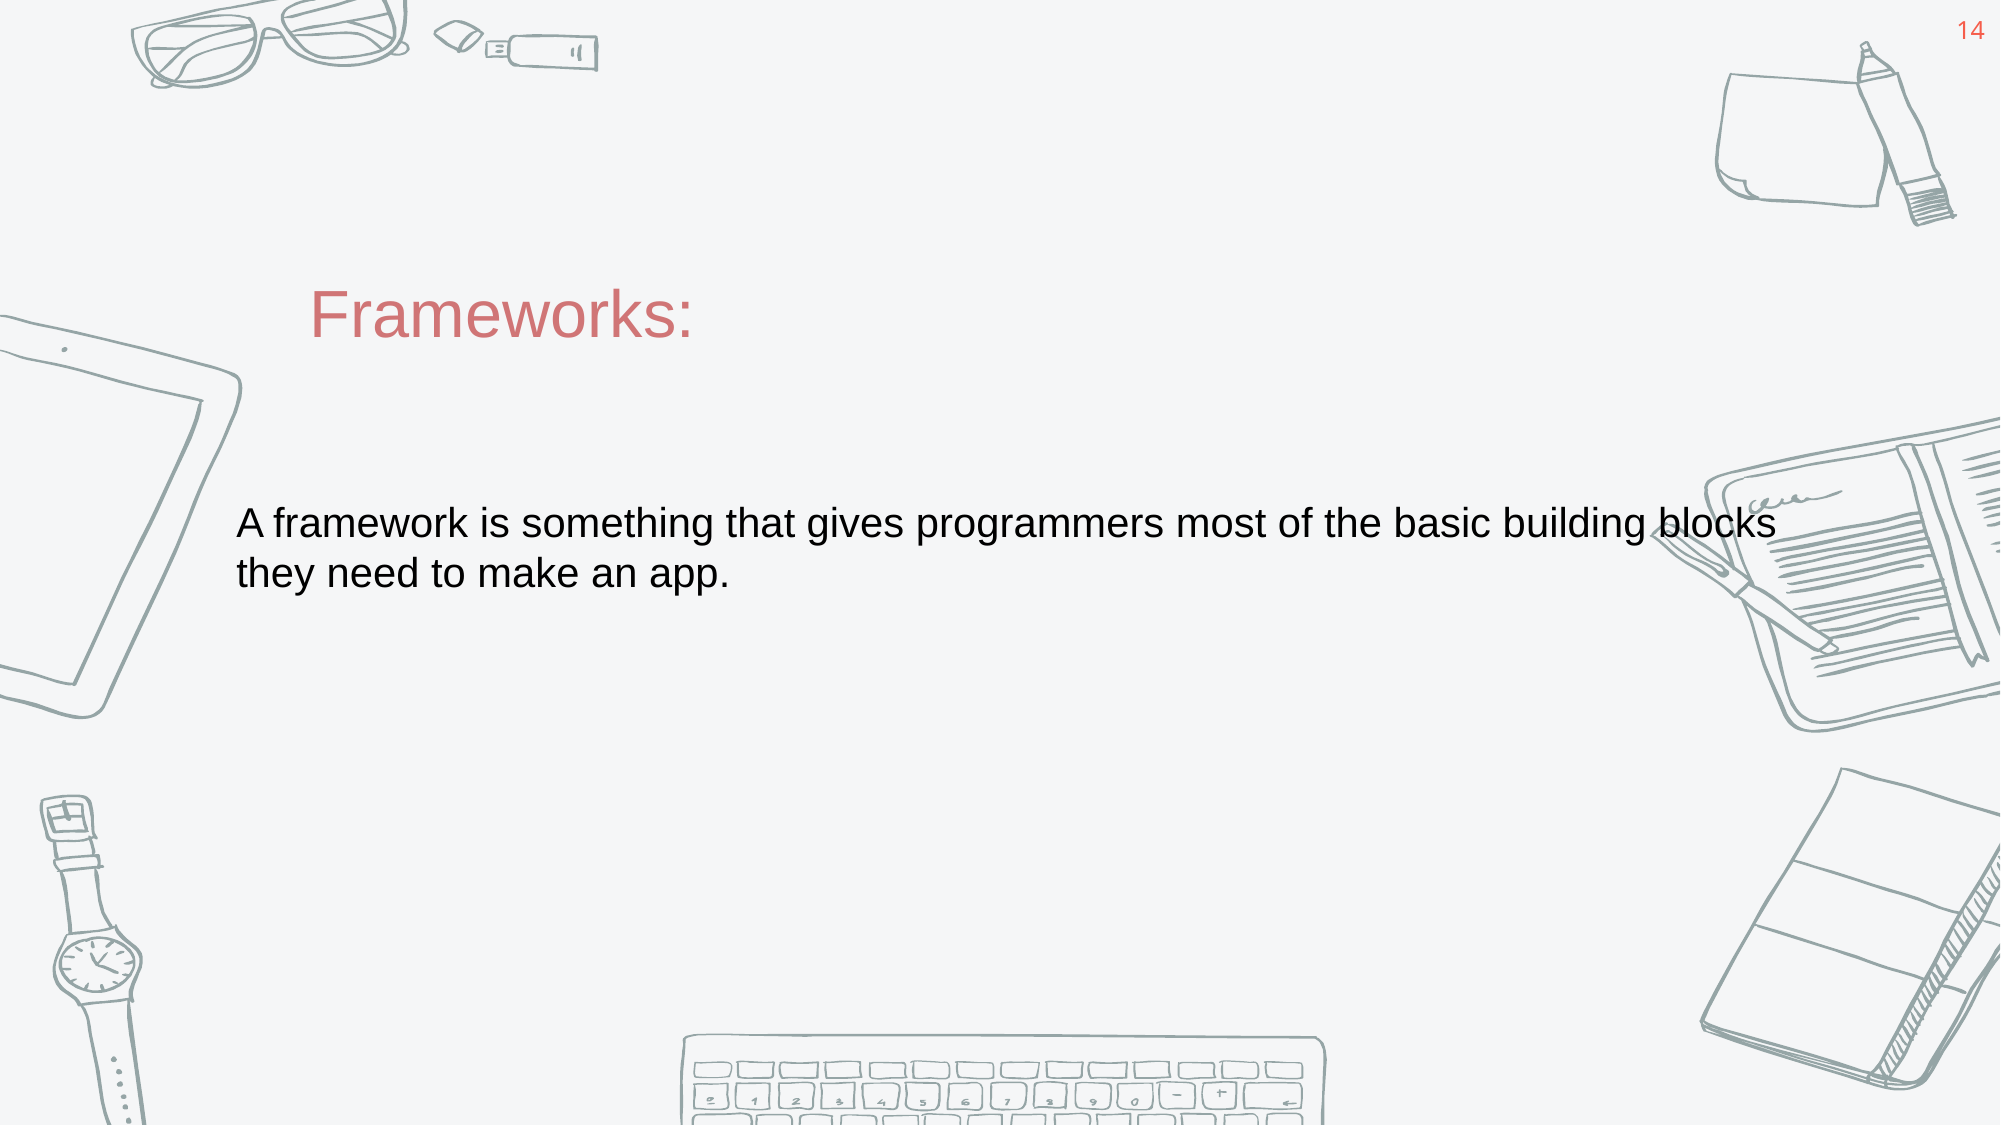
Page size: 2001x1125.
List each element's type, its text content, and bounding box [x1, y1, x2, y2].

text_box Frameworks: [295, 263, 711, 359]
text_box A framework is something that gives programmers most of the basic building blocks they need to make an app. [221, 488, 1805, 604]
slide_number 14 [1913, 0, 2000, 71]
